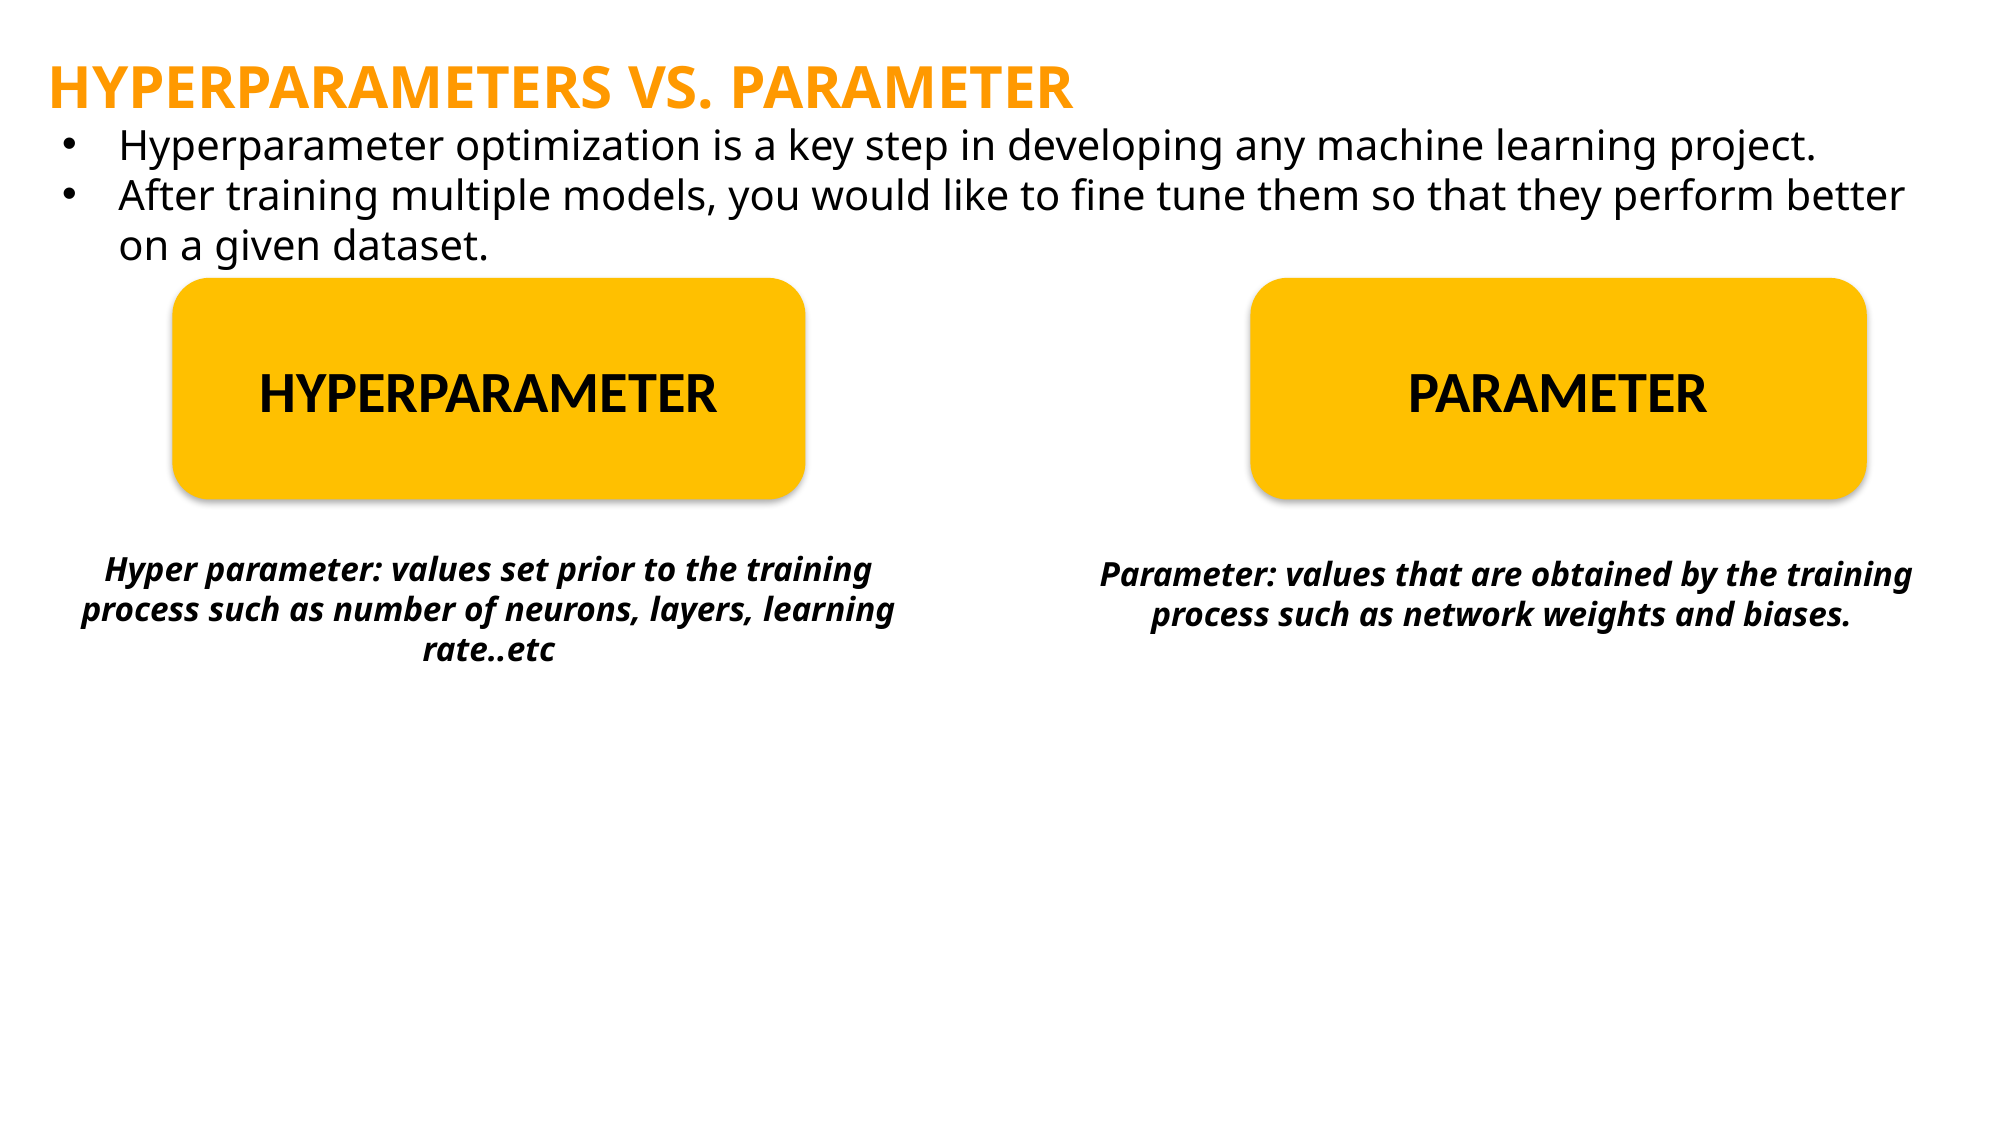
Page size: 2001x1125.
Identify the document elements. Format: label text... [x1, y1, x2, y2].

text_box HYPERPARAMETER [171, 277, 807, 501]
text_box Parameter: values that are obtained by the training process such as network weights and biases. [1082, 505, 1931, 702]
text_box Hyper parameter: values set prior to the training process such as number of neurons, layers, learning rate..etc [52, 541, 926, 676]
text_box HYPERPARAMETERS VS. PARAMETER [32, 42, 1459, 128]
text_box Hyperparameter optimization is a key step in developing any machine learning project. After training multiple models, you would like to fine tune them so that they perform better on a given dataset. [47, 111, 1953, 277]
text_box PARAMETER [1249, 277, 1868, 501]
